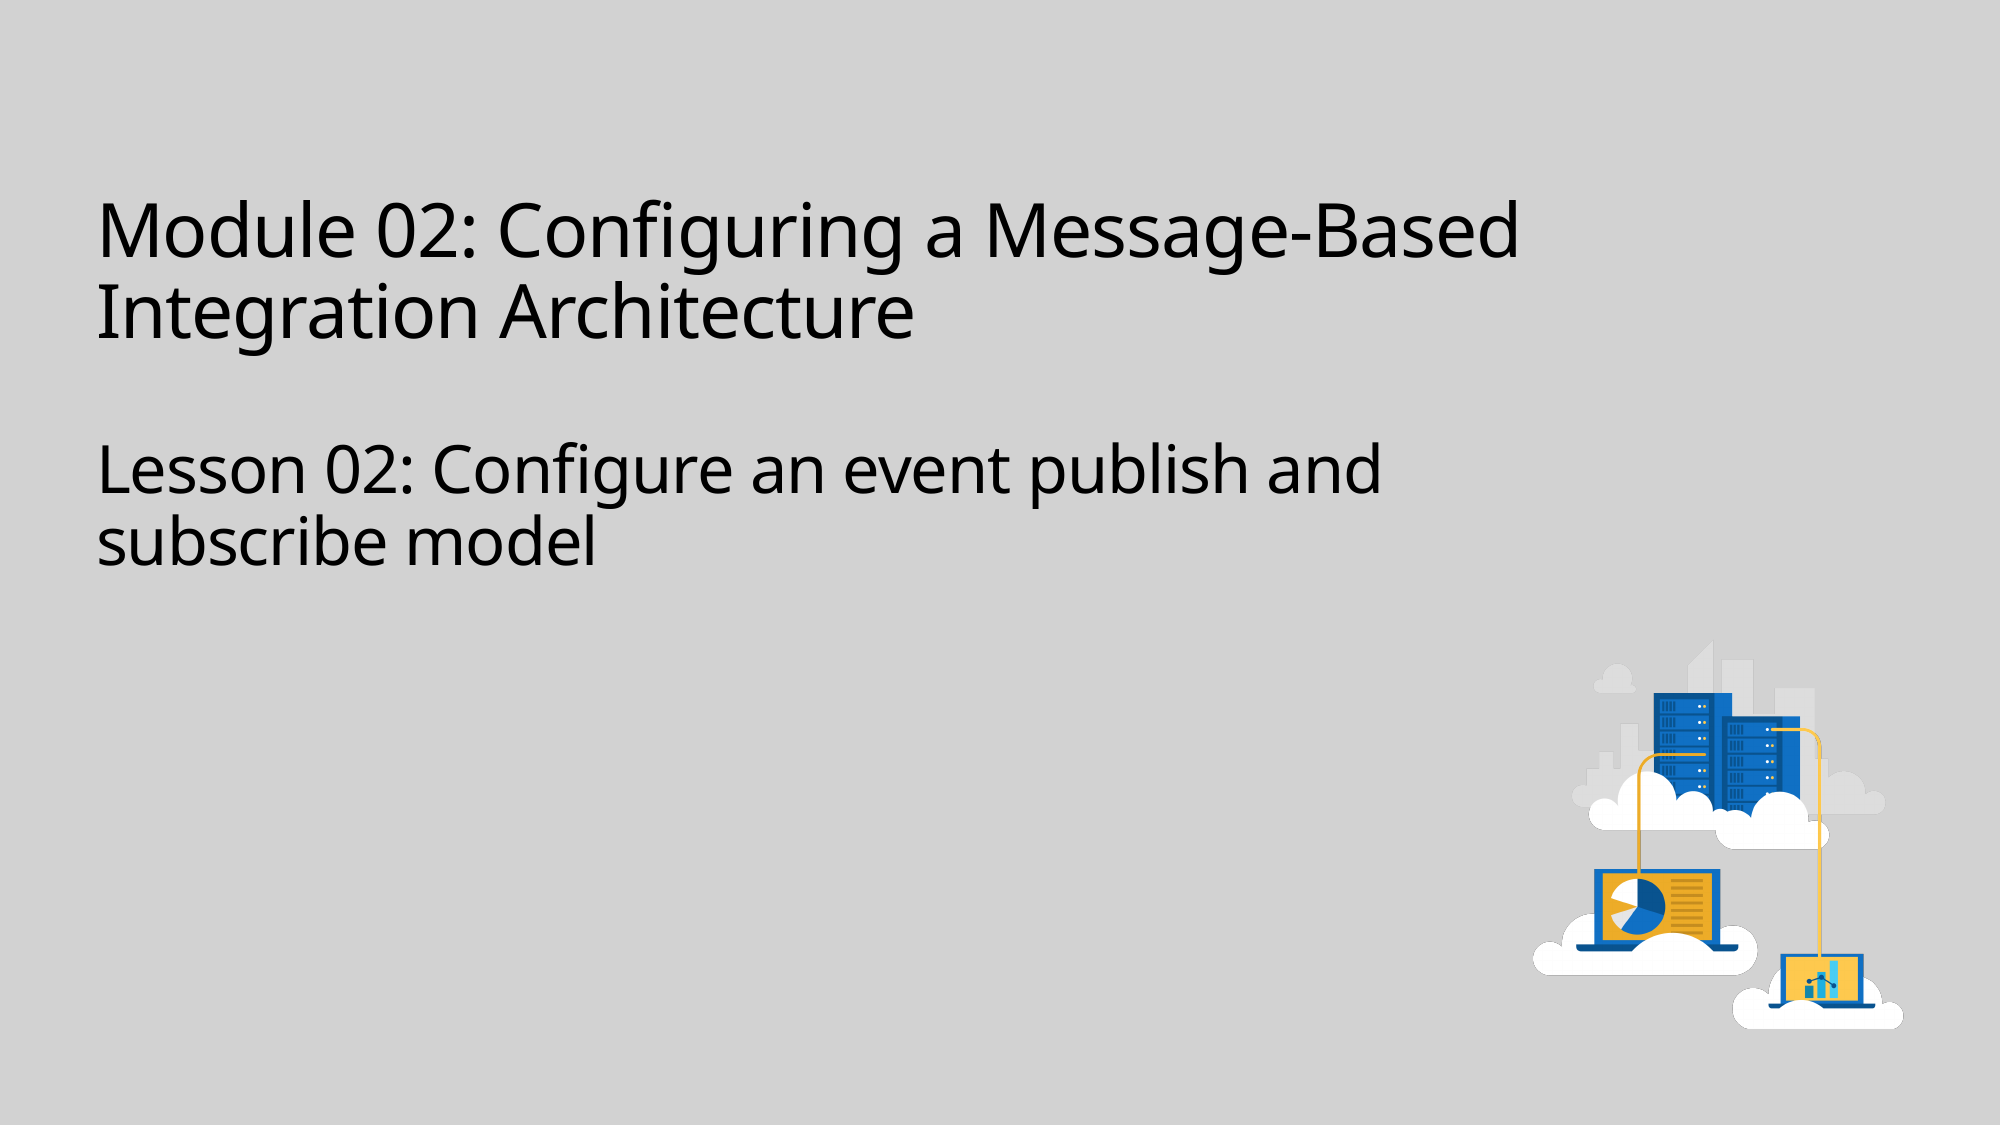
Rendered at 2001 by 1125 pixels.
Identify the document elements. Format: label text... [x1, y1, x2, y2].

title Module 02: Configuring a Message-Based Integration Architecture Lesson 02: Configure an event publish and subscribe model [96, 498, 1596, 580]
picture [1532, 639, 1905, 1029]
